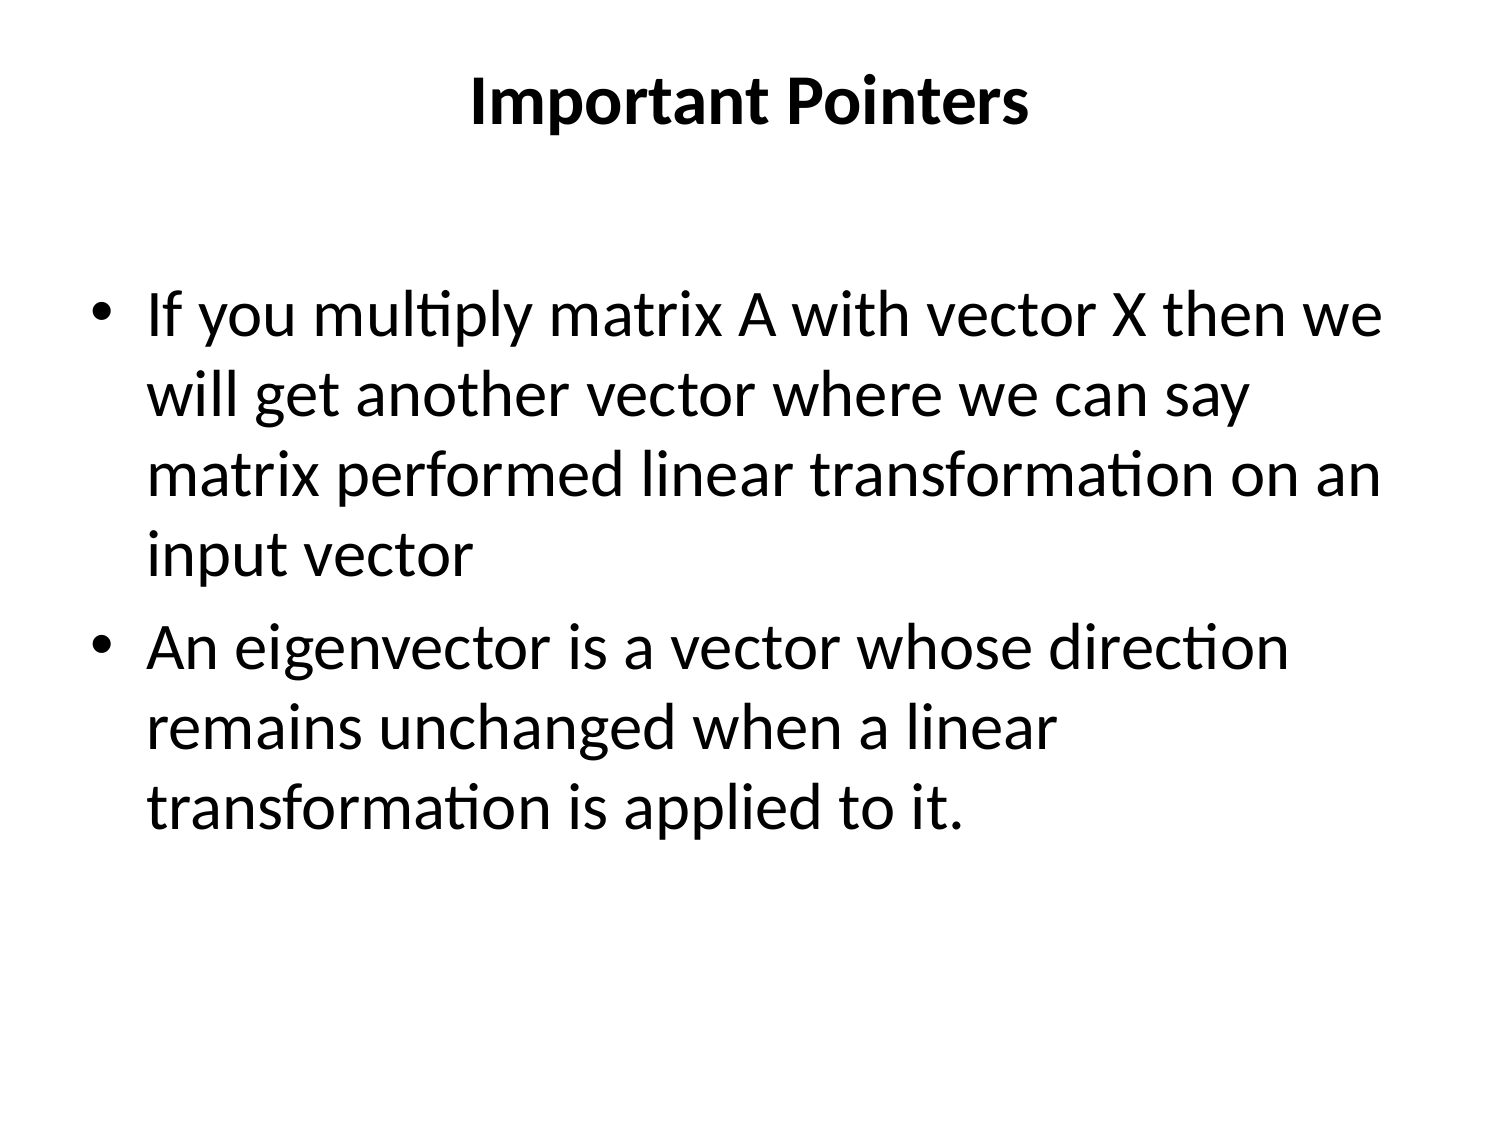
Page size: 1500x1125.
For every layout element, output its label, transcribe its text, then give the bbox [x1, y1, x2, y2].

title Important Pointers [75, 45, 1425, 233]
list If you multiply matrix A with vector X then we will get another vector where we can say matrix performed linear transformation on an input vector An eigenvector is a vector whose direction remains unchanged when a linear transformation is applied to it. [75, 262, 1425, 1005]
